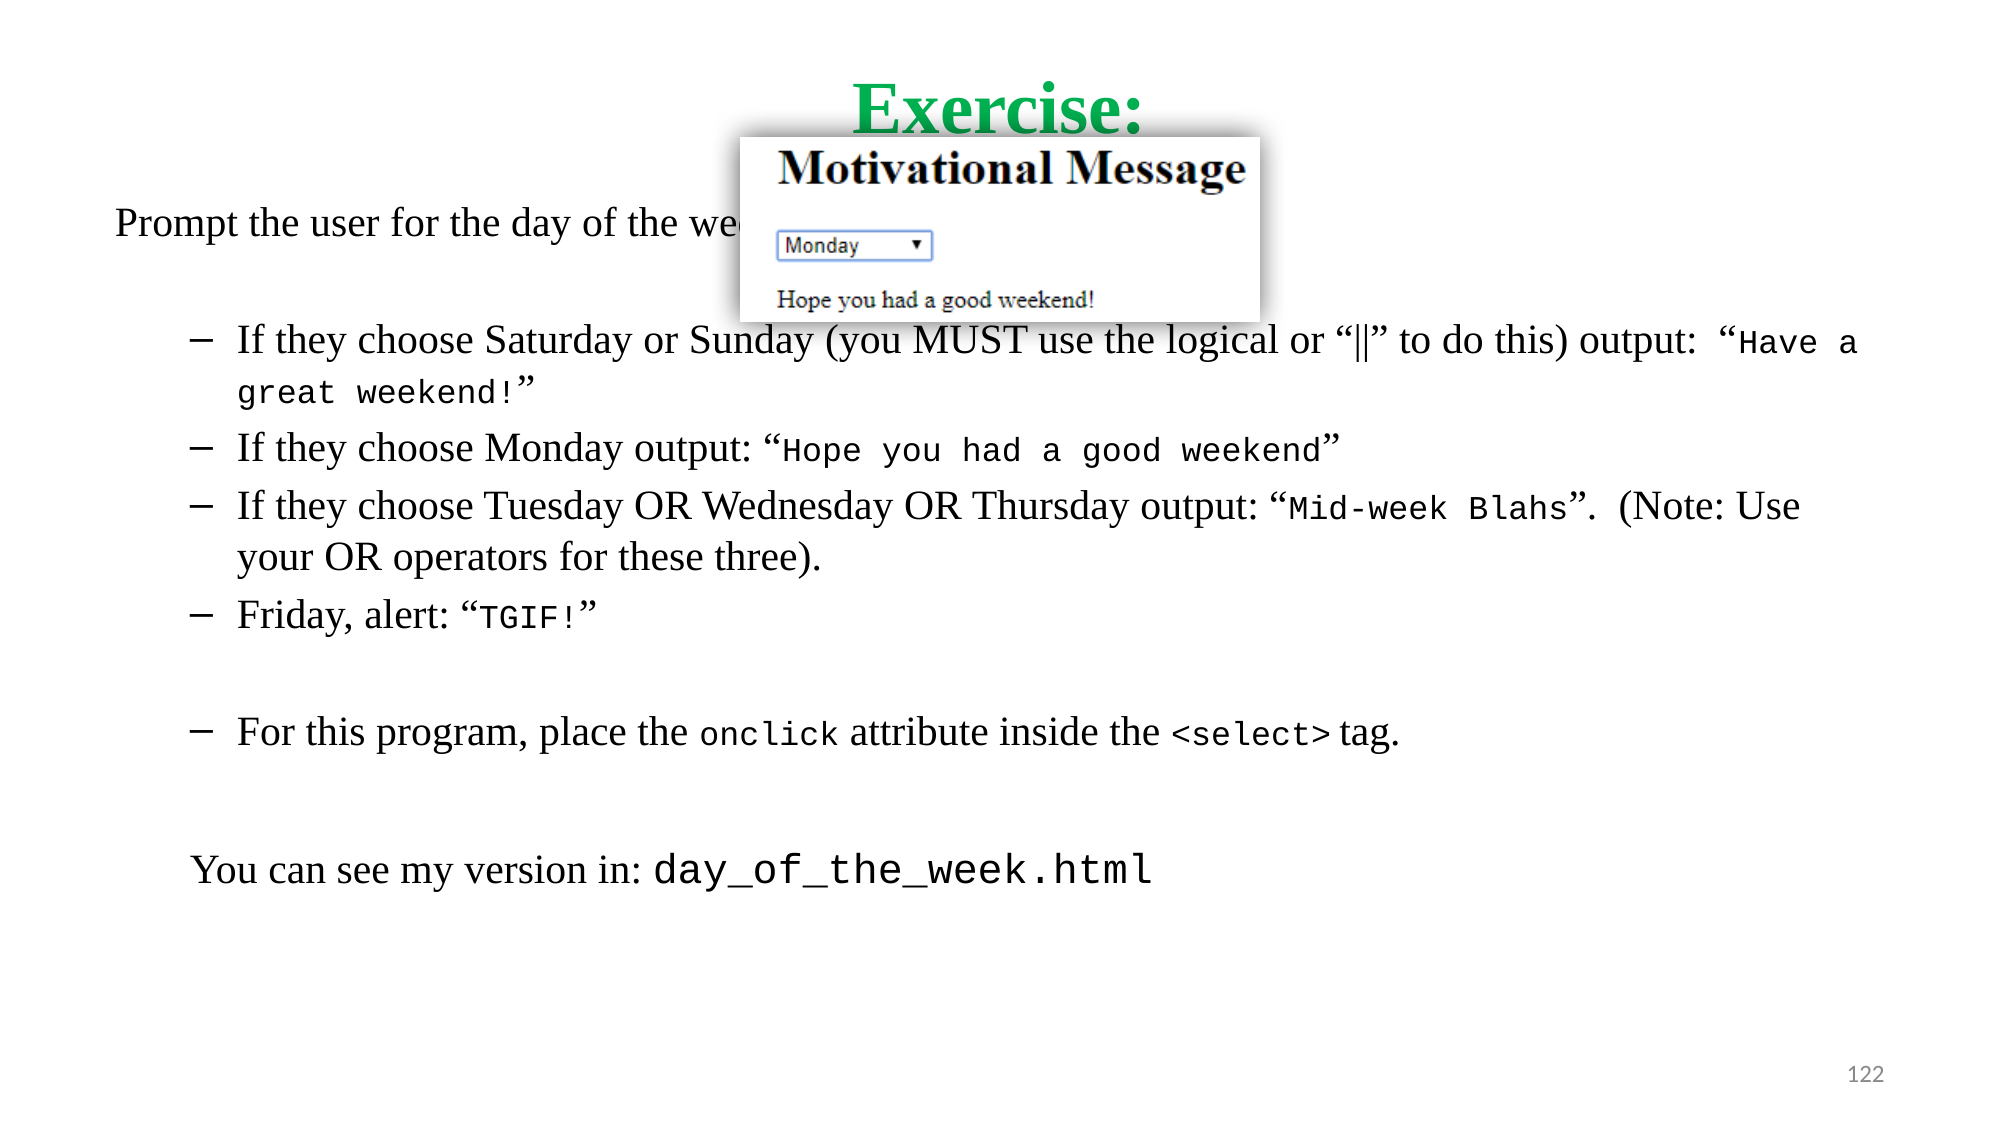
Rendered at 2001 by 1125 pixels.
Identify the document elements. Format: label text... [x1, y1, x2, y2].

slide_number 122 [1433, 1042, 1900, 1103]
picture [740, 137, 1260, 322]
list Prompt the user for the day of the week again by using a select box. If they choose Saturday or Sunday (you MUST use the logical or “||” to do this) output: “Have a great weekend!” If they choose Monday output: “Hope you had a good weekend” If they choose Tuesday OR Wednesday OR Thursday output: “Mid-week Blahs”. (Note: Use your OR operators for these three). Friday, alert: “TGIF!” For this program, place the onclick attribute inside the <select> tag. You can see my version in: day_of_the_week.html [99, 187, 1900, 1005]
title Exercise: [99, 45, 1900, 163]
